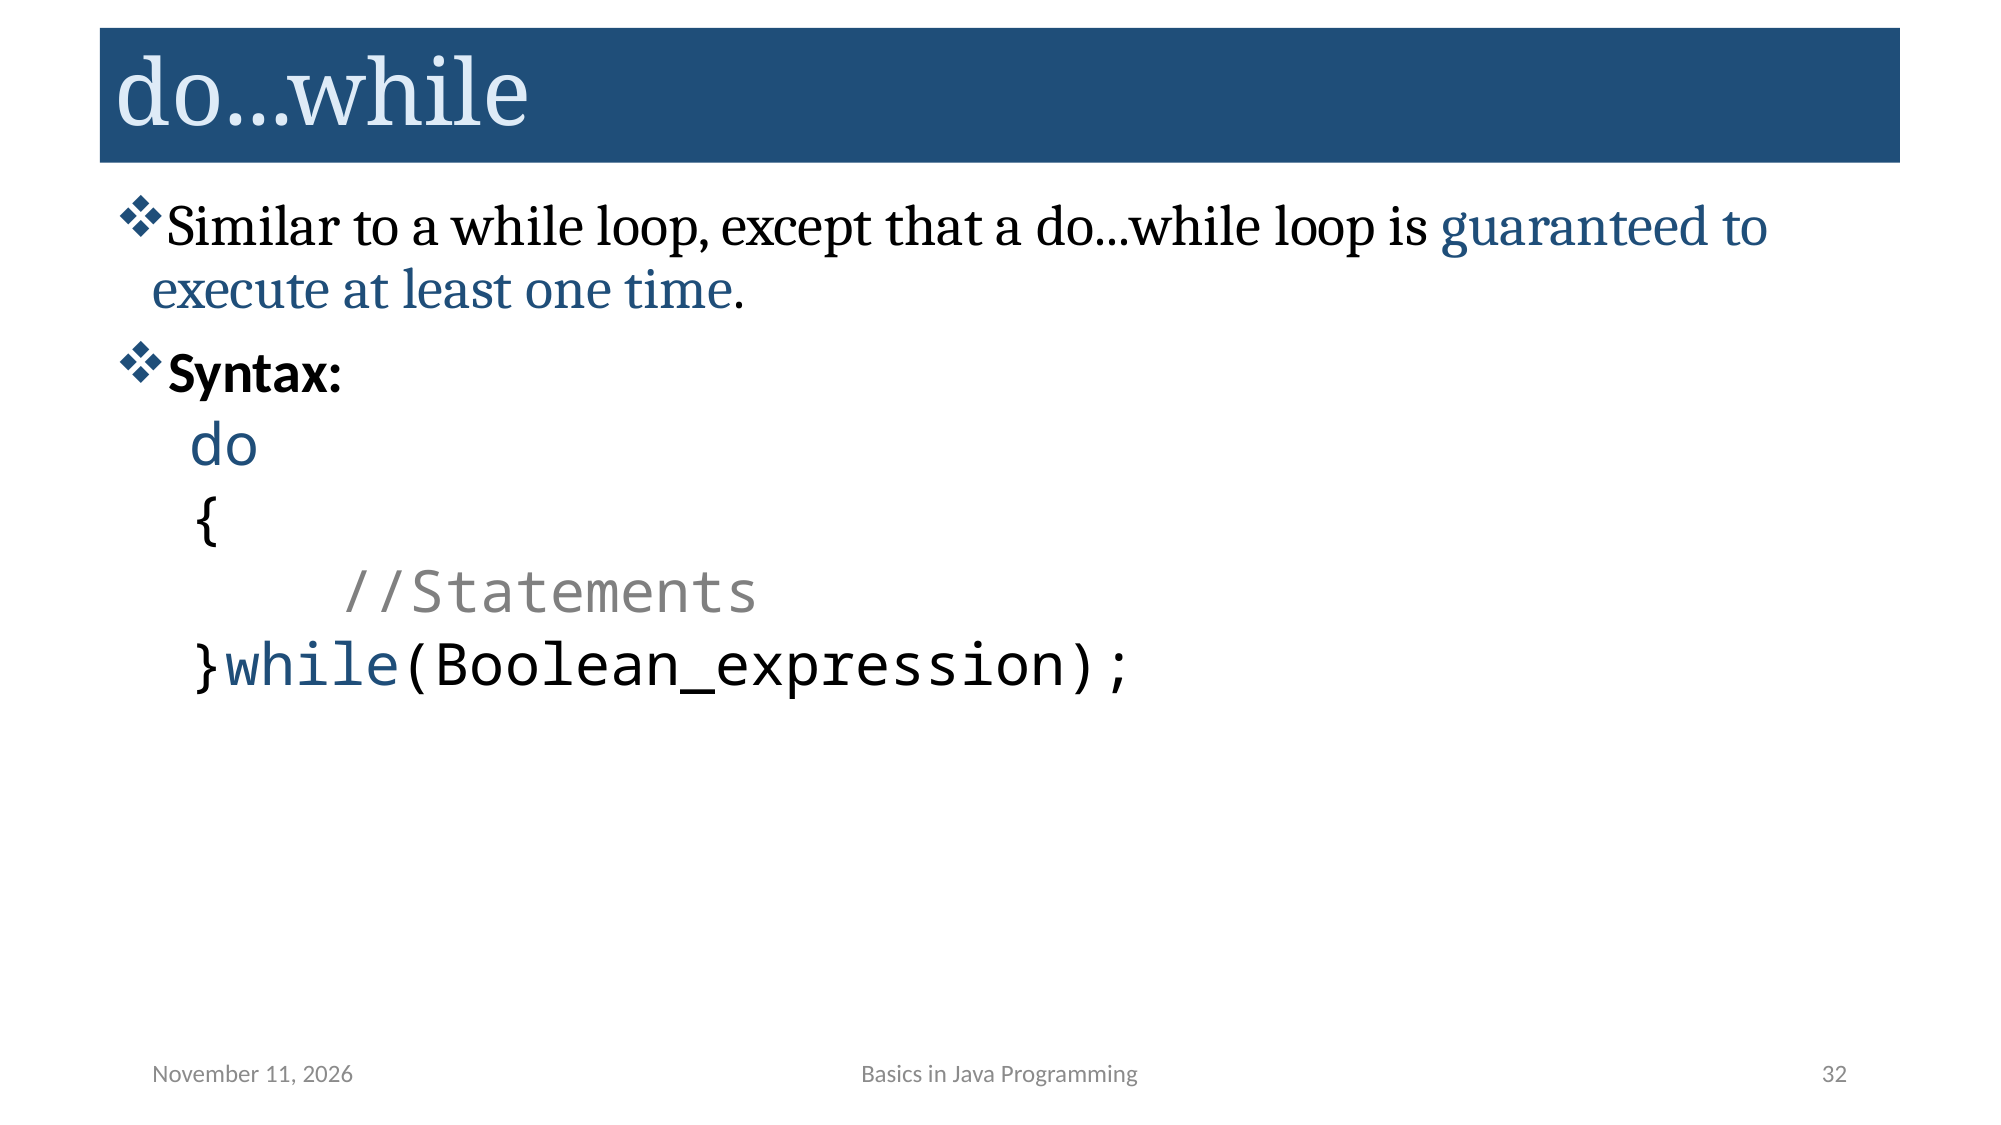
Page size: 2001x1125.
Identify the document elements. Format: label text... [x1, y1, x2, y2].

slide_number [137, 1042, 588, 1103]
title do...while [99, 27, 1900, 163]
footer Basics in Java Programming [662, 1042, 1338, 1103]
slide_number 32 [1412, 1042, 1863, 1103]
list Similar to a while loop, except that a do...while loop is guaranteed to execute at least one time. Syntax: do { //Statements }while(Boolean_expression); [99, 188, 1900, 1073]
